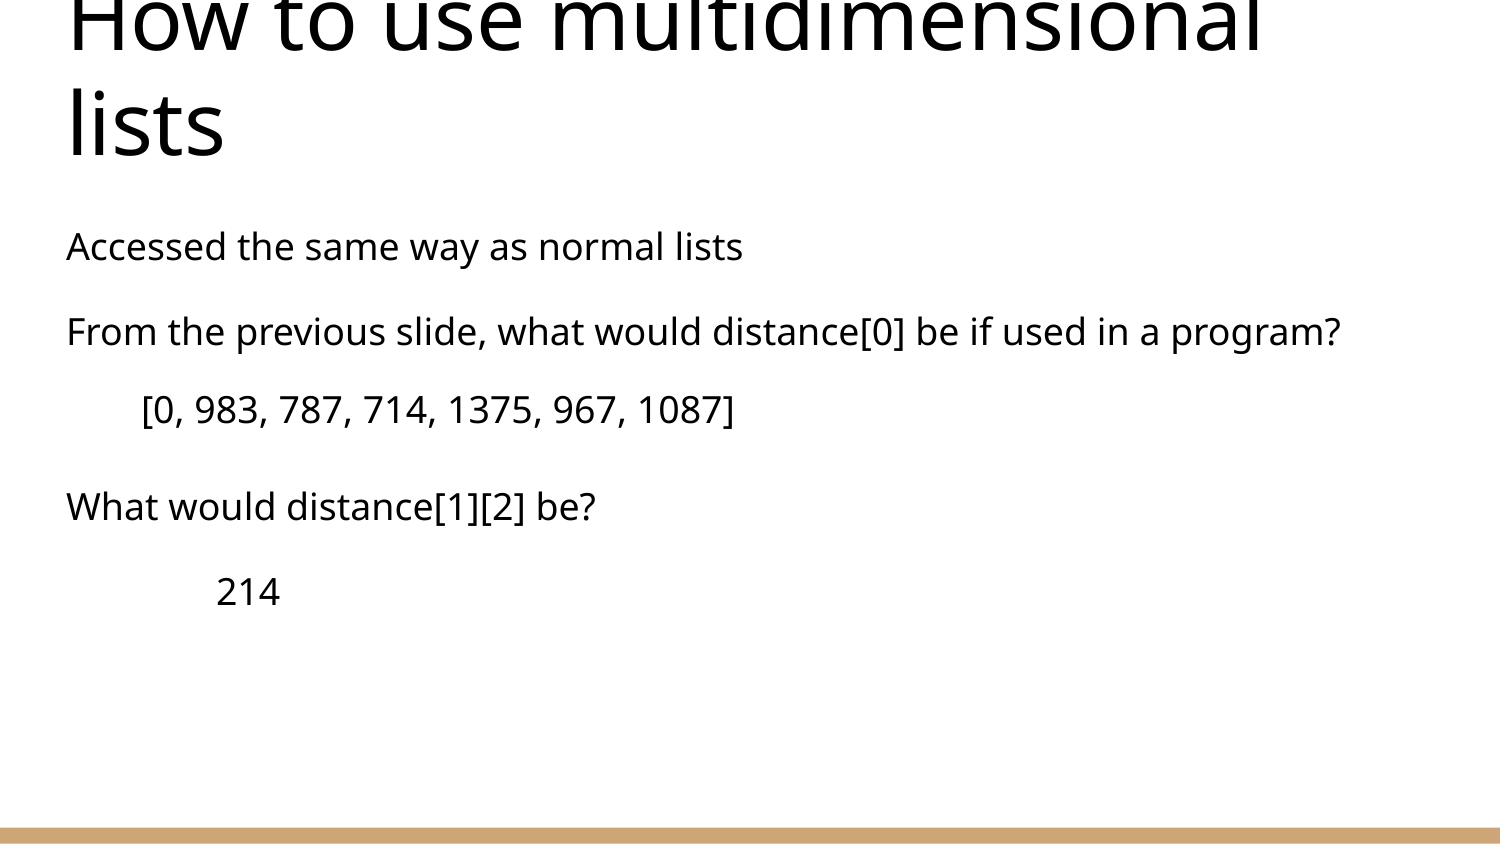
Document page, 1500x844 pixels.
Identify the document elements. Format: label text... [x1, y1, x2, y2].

title How to use multidimensional lists [51, 51, 1449, 189]
list Accessed the same way as normal lists From the previous slide, what would distance[0] be if used in a program? [0, 983, 787, 714, 1375, 967, 1087] What would distance[1][2] be? 214 [51, 200, 1449, 752]
